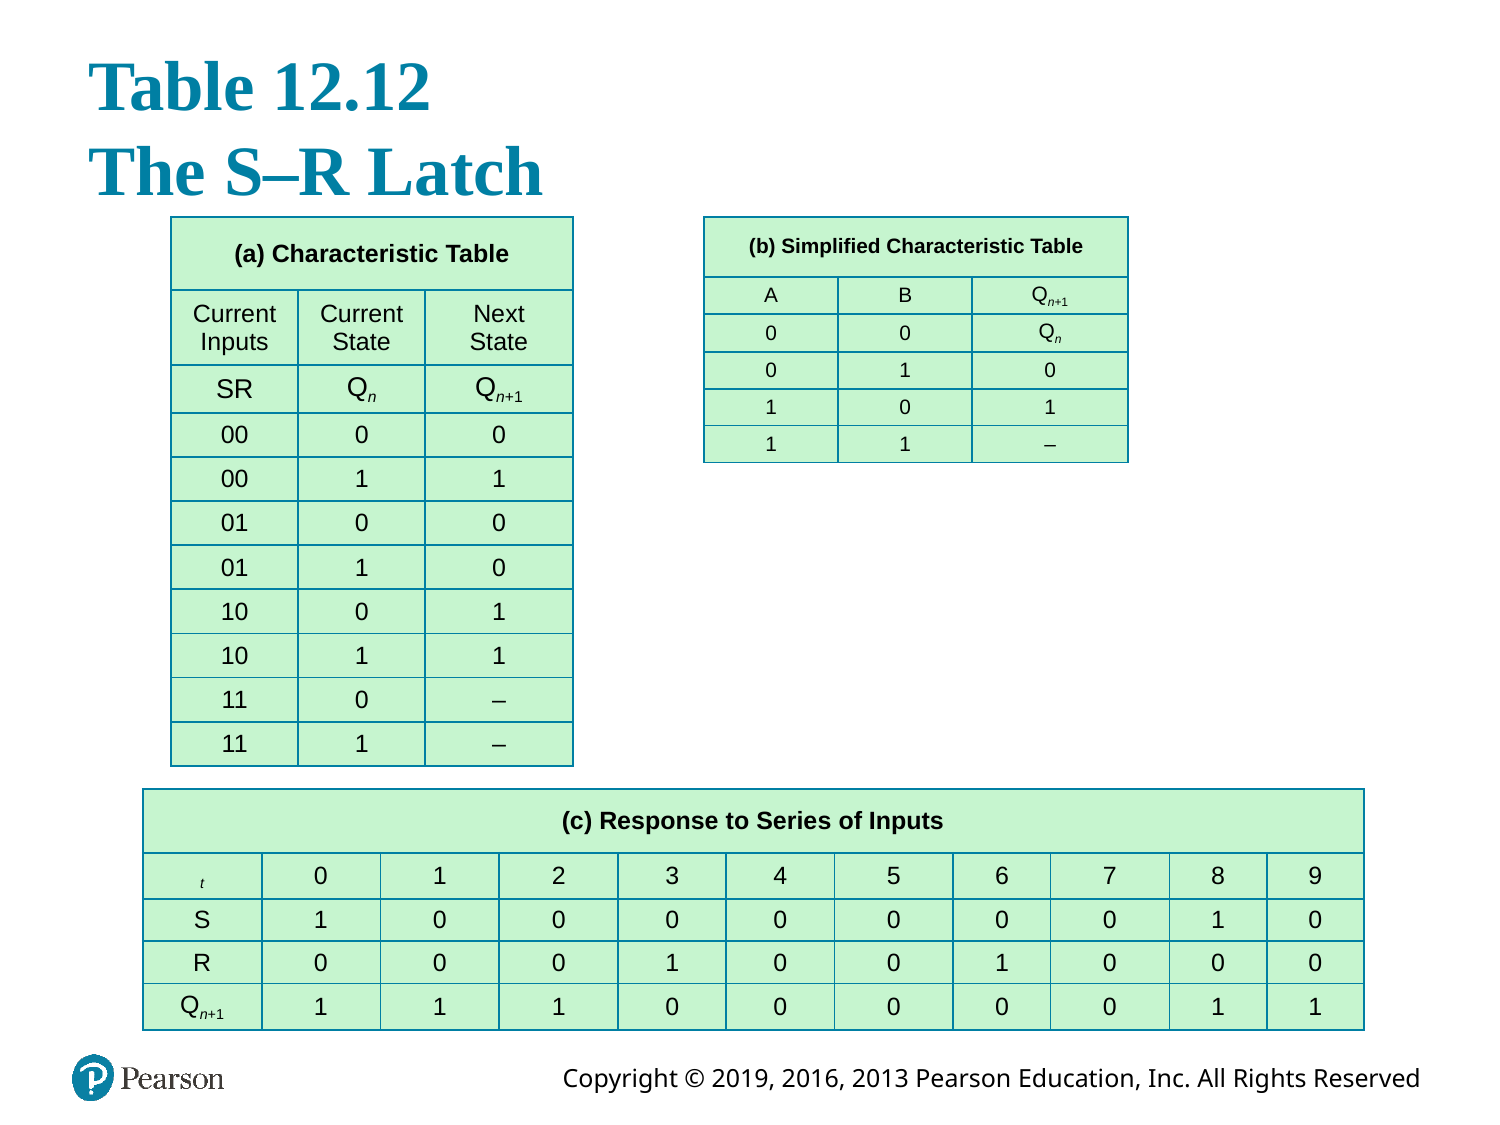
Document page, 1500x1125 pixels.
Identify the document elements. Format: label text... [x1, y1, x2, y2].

table_cell Qn+1 [144, 984, 261, 1029]
picture [72, 1088, 82, 1101]
table_cell 0 [835, 942, 952, 983]
table_cell B [839, 278, 971, 313]
table_cell 1 [619, 942, 725, 983]
table_cell R [144, 942, 261, 983]
table_cell t [144, 854, 261, 898]
table_cell 1 [1268, 984, 1363, 1029]
table_cell 0 [705, 353, 837, 388]
table_header (b) Simplified Characteristic Table [705, 218, 1127, 276]
table_cell 0 [727, 984, 834, 1029]
table_cell 0 [1051, 942, 1169, 983]
table_cell 10 [172, 590, 297, 633]
picture [99, 1054, 224, 1101]
table_cell 0 [299, 678, 424, 721]
table_cell – [426, 723, 572, 765]
table_cell 9 [1268, 854, 1363, 898]
table_cell 0 [705, 315, 837, 351]
table_cell 1 [839, 353, 971, 388]
table_cell 0 [263, 942, 380, 983]
table_cell 0 [619, 984, 725, 1029]
table_cell 0 [839, 390, 971, 425]
table_cell 0 [263, 854, 380, 898]
table_cell 0 [1268, 900, 1363, 940]
table_cell 2 [500, 854, 617, 898]
table_cell 01 [172, 546, 297, 588]
table_cell 0 [426, 546, 572, 588]
table_cell 00 [172, 458, 297, 500]
table_cell 0 [381, 942, 498, 983]
table_cell 1 [299, 546, 424, 588]
table_cell 1 [973, 390, 1127, 425]
table_cell Qn [299, 366, 424, 412]
table_cell 1 [426, 458, 572, 500]
table_cell 0 [426, 414, 572, 456]
table_cell 1 [1170, 900, 1266, 940]
table_cell 1 [426, 634, 572, 677]
table_cell 0 [500, 942, 617, 983]
picture [72, 1054, 88, 1070]
table_cell 1 [705, 426, 837, 462]
table_cell 0 [839, 315, 971, 351]
table_cell 1 [500, 984, 617, 1029]
table_cell 1 [299, 723, 424, 765]
title Table 12.12 The S–R Latch [73, 40, 1424, 225]
table_cell 10 [172, 634, 297, 677]
table_cell 0 [1170, 942, 1266, 983]
table_cell 4 [727, 854, 834, 898]
table_cell S [144, 900, 261, 940]
table_cell Qn+1 [426, 366, 572, 412]
table_cell 01 [172, 502, 297, 544]
table_cell 0 [835, 984, 952, 1029]
table_cell 0 [299, 502, 424, 544]
picture [81, 1063, 106, 1088]
table_cell SR [172, 366, 297, 412]
table_cell 1 [705, 390, 837, 425]
table_cell 0 [727, 900, 834, 940]
table_cell Current Inputs [172, 291, 297, 364]
table_cell 0 [1051, 984, 1169, 1029]
table_cell 1 [263, 900, 380, 940]
table_cell 00 [172, 414, 297, 456]
table_cell A [705, 278, 837, 313]
table_cell Qn [973, 315, 1127, 351]
table_cell 0 [954, 900, 1050, 940]
table_cell 1 [1170, 984, 1266, 1029]
table_cell 0 [299, 590, 424, 633]
table_cell 1 [299, 634, 424, 677]
table_cell 6 [954, 854, 1050, 898]
table_cell – [426, 678, 572, 721]
table_cell 0 [500, 900, 617, 940]
table_cell 11 [172, 678, 297, 721]
table_cell 1 [954, 942, 1050, 983]
table_header (a) Characteristic Table [172, 218, 572, 289]
table_cell 0 [727, 942, 834, 983]
table_cell 0 [1268, 942, 1363, 983]
table_cell Next State [426, 291, 572, 364]
table_cell 0 [1051, 900, 1169, 940]
table_cell 1 [263, 984, 380, 1029]
table_cell – [973, 426, 1127, 462]
table_cell 7 [1051, 854, 1169, 898]
table_cell 0 [619, 900, 725, 940]
table_cell 1 [381, 854, 498, 898]
table_header (c) Response to Series of Inputs [144, 790, 1363, 852]
table_cell 0 [954, 984, 1050, 1029]
table_cell 1 [426, 590, 572, 633]
table_cell 1 [839, 426, 971, 462]
table_cell 1 [299, 458, 424, 500]
table_cell Qn+1 [973, 278, 1127, 313]
table_cell Current State [299, 291, 424, 364]
table_cell 1 [381, 984, 498, 1029]
table_cell 8 [1170, 854, 1266, 898]
table_cell 11 [172, 723, 297, 765]
table_cell 0 [835, 900, 952, 940]
table_cell 3 [619, 854, 725, 898]
table_cell 0 [381, 900, 498, 940]
table_cell 0 [973, 353, 1127, 388]
table_cell 0 [426, 502, 572, 544]
table_cell 5 [835, 854, 952, 898]
table_cell 0 [299, 414, 424, 456]
